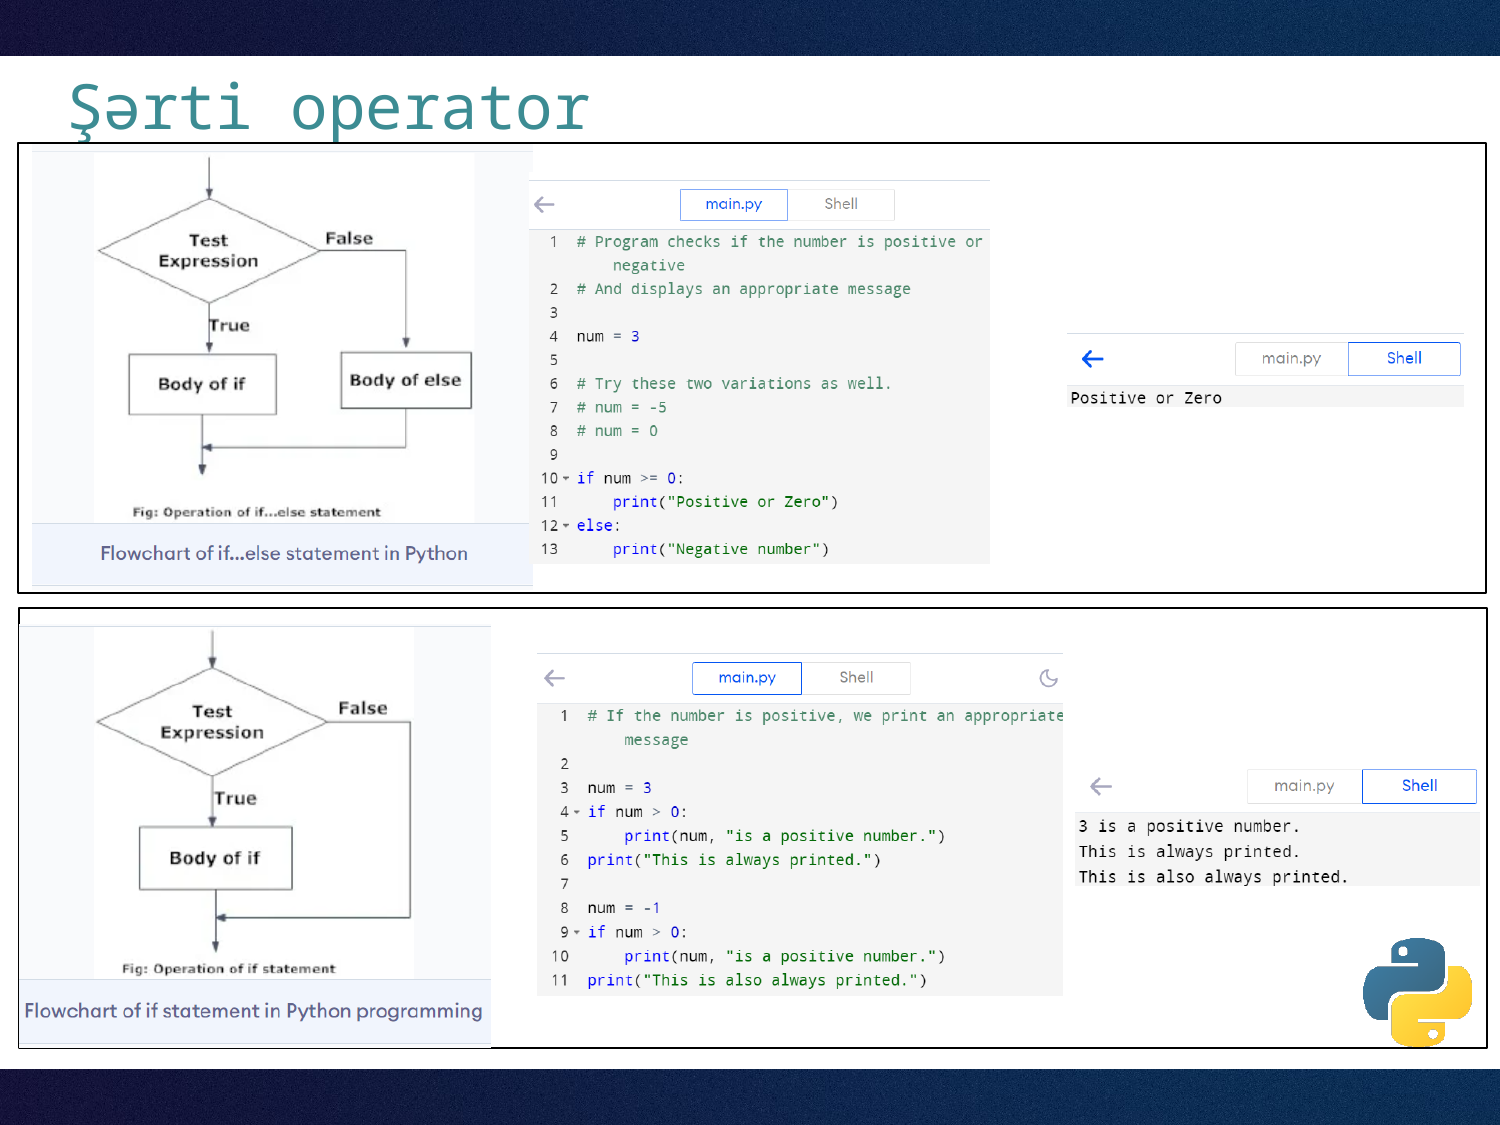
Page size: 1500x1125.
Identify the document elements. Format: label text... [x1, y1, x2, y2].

picture [0, 1069, 1500, 1125]
text_box [17, 142, 31, 593]
picture [0, 0, 1500, 56]
picture [1067, 329, 1465, 408]
picture [1075, 762, 1480, 887]
picture [537, 652, 1063, 996]
text_box Şərti operator [50, 65, 1425, 142]
picture [32, 142, 990, 591]
text_box [533, 142, 1487, 593]
text_box [19, 608, 1488, 1048]
picture [18, 624, 492, 1049]
